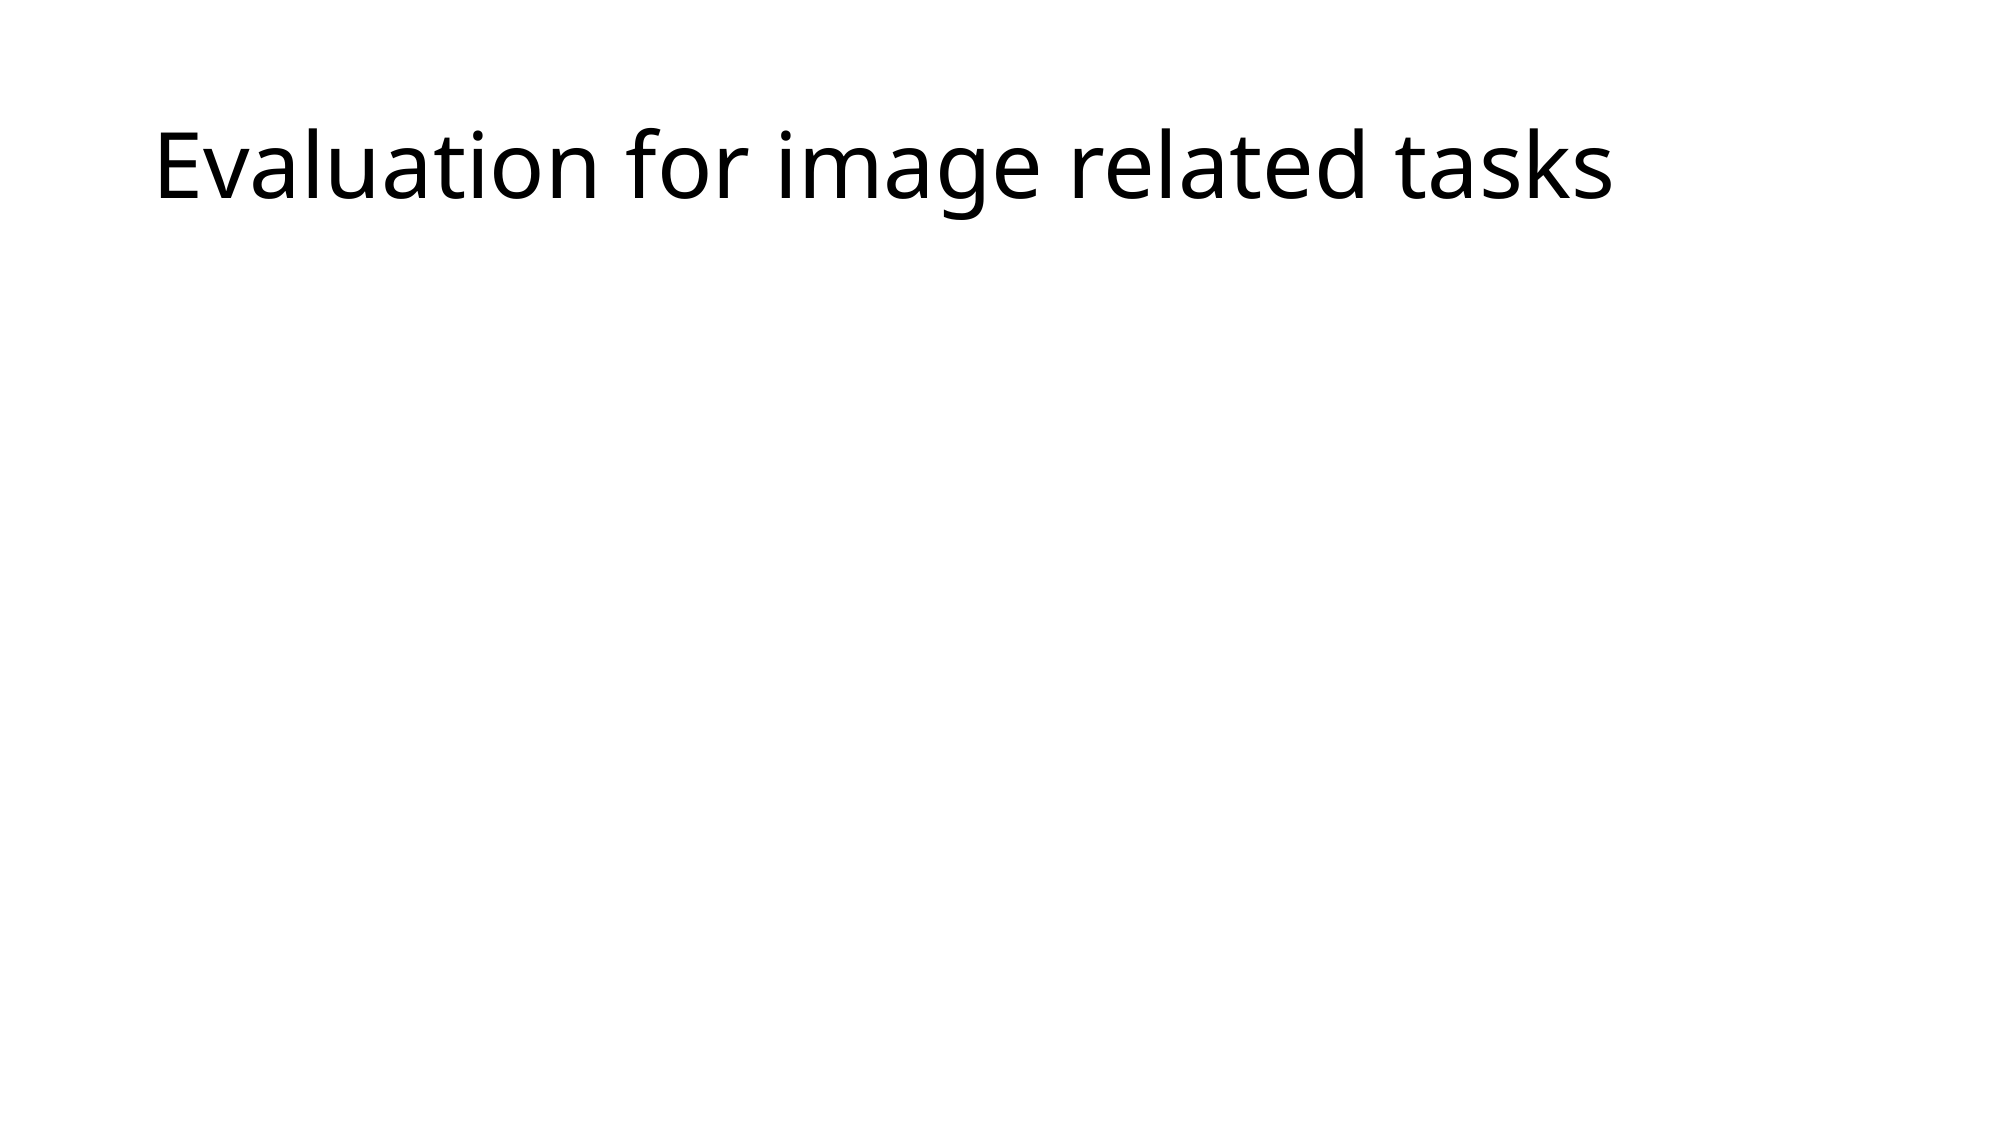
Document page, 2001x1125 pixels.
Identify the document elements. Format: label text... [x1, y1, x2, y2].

title Evaluation for image related tasks [137, 59, 1863, 278]
